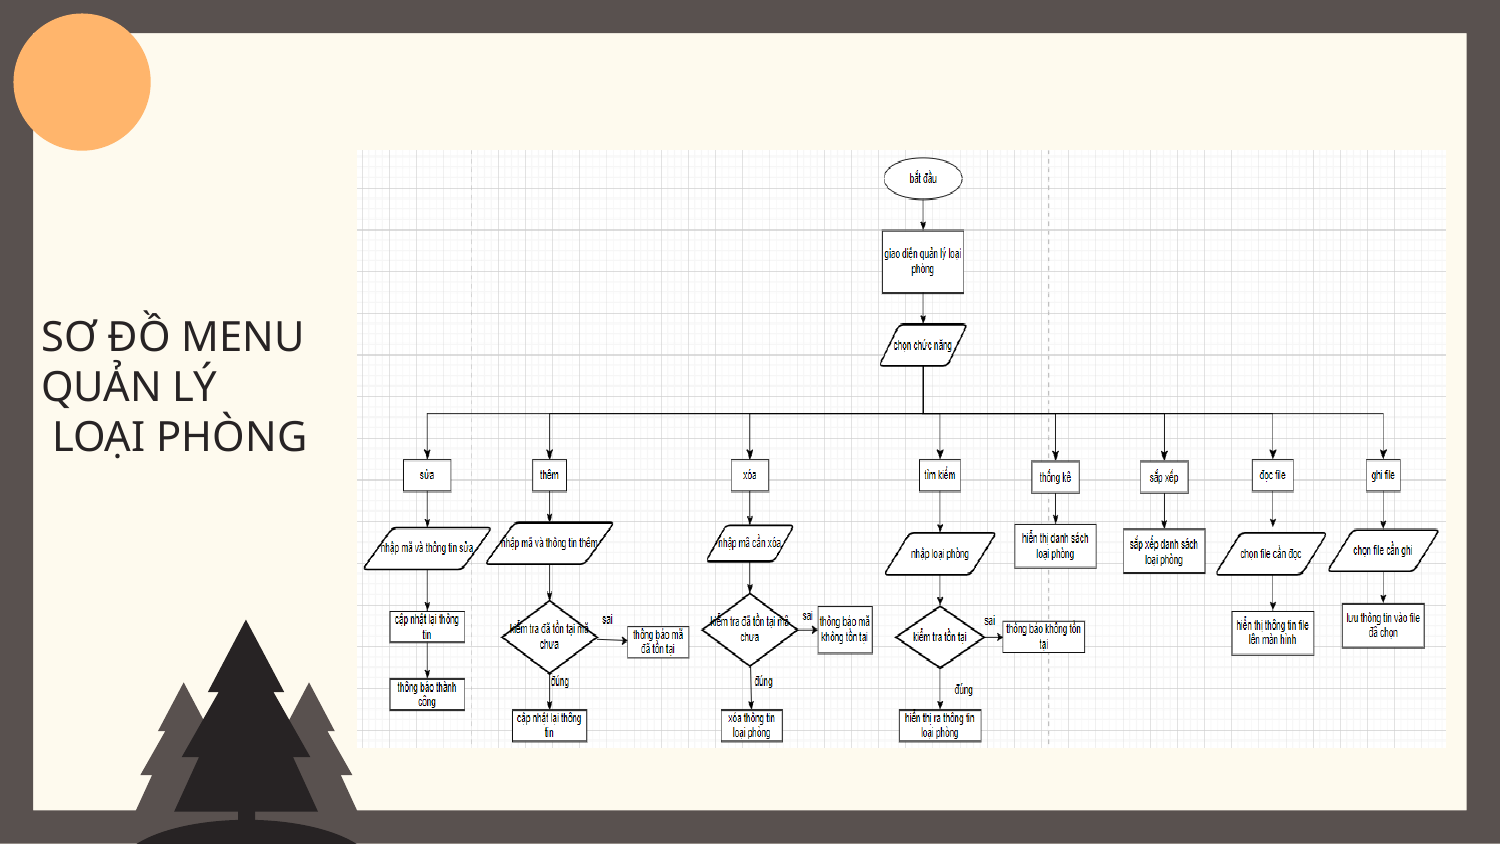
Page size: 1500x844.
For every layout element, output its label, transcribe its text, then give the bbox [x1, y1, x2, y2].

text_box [134, 619, 359, 844]
text_box SƠ ĐỒ MENU QUẢN LÝ LOẠI PHÒNG [26, 333, 352, 437]
text_box [13, 13, 151, 151]
picture [357, 150, 1446, 748]
